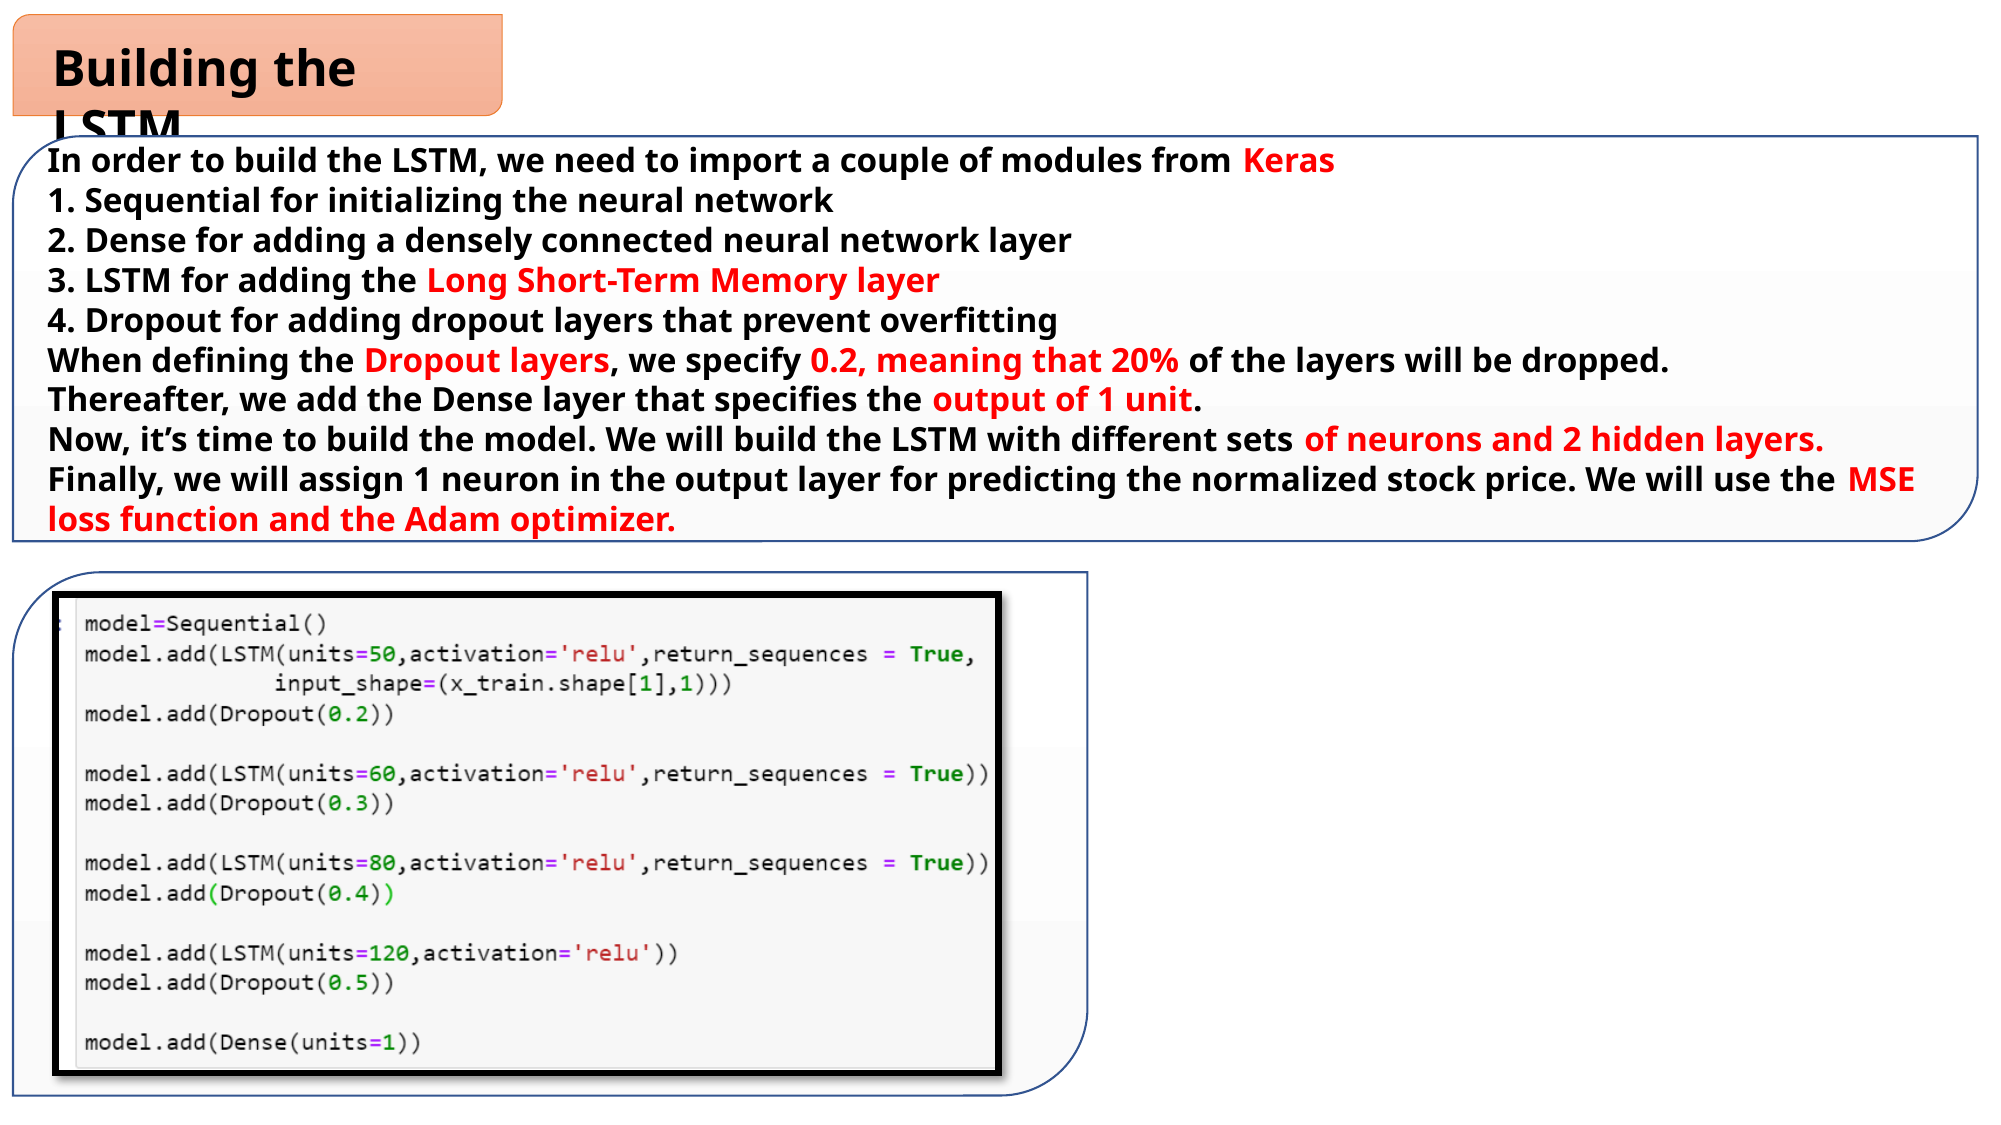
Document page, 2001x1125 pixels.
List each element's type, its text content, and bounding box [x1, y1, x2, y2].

text_box In order to build the LSTM, we need to import a couple of modules from Keras 1. Sequential for initializing the neural network 2. Dense for adding a densely connected neural network layer 3. LSTM for adding the Long Short-Term Memory layer 4. Dropout for adding dropout layers that prevent overfitting When defining the Dropout layers, we specify 0.2, meaning that 20% of the layers will be dropped. Thereafter, we add the Dense layer that specifies the output of 1 unit. Now, it’s time to build the model. We will build the LSTM with different sets of neurons and 2 hidden layers. Finally, we will assign 1 neuron in the output layer for predicting the normalized stock price. We will use the MSE loss function and the Adam optimizer. [11, 135, 1979, 543]
text_box [11, 571, 1089, 1097]
picture [58, 597, 996, 1071]
text_box Building the LSTM [37, 29, 483, 149]
text_box [12, 14, 503, 117]
